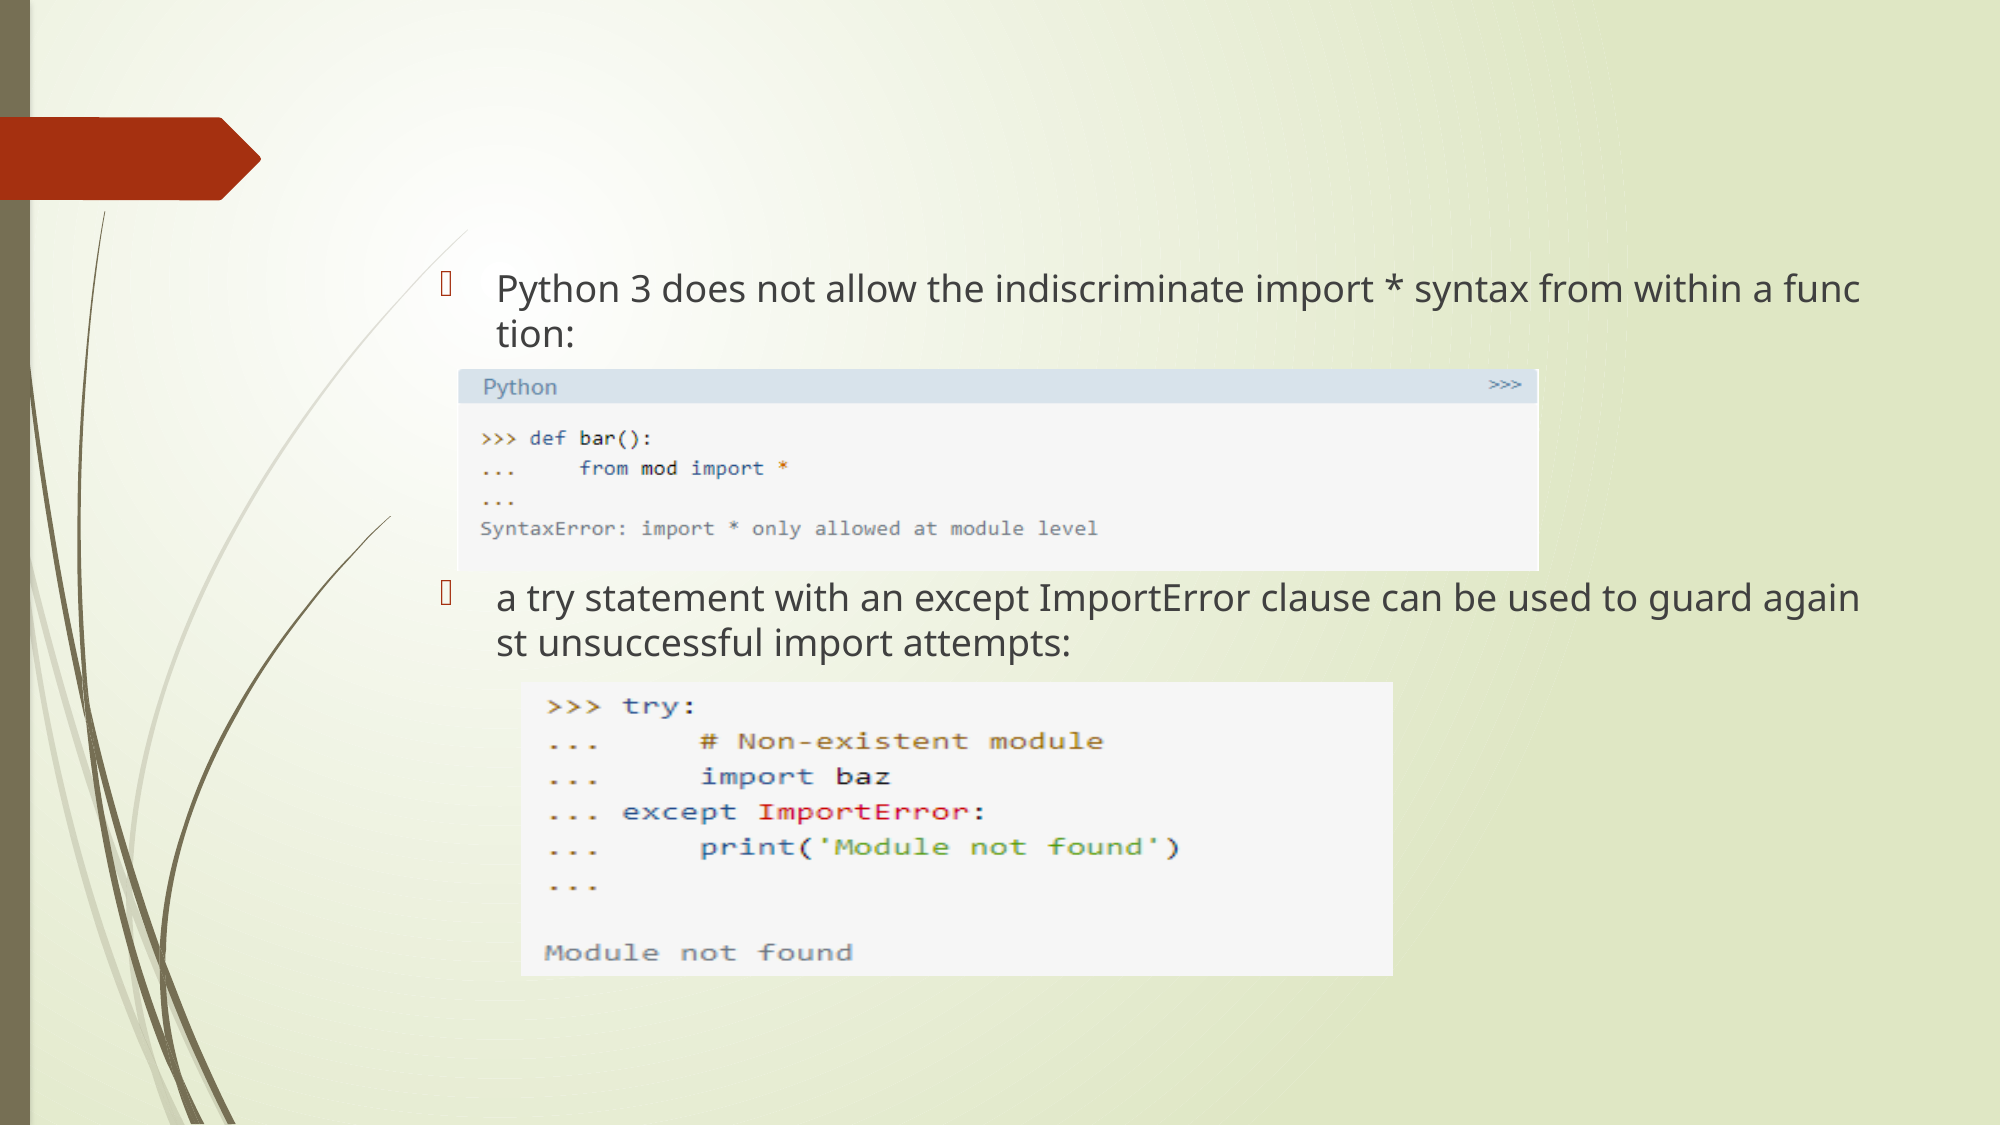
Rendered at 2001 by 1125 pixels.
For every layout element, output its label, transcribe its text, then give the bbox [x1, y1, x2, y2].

picture [521, 682, 1393, 977]
list Python 3 does not allow the indiscriminate import * syntax from within a function: a try statement with an except ImportError clause can be used to guard against unsuccessful import attempts: [424, 257, 1888, 970]
picture [456, 369, 1539, 571]
